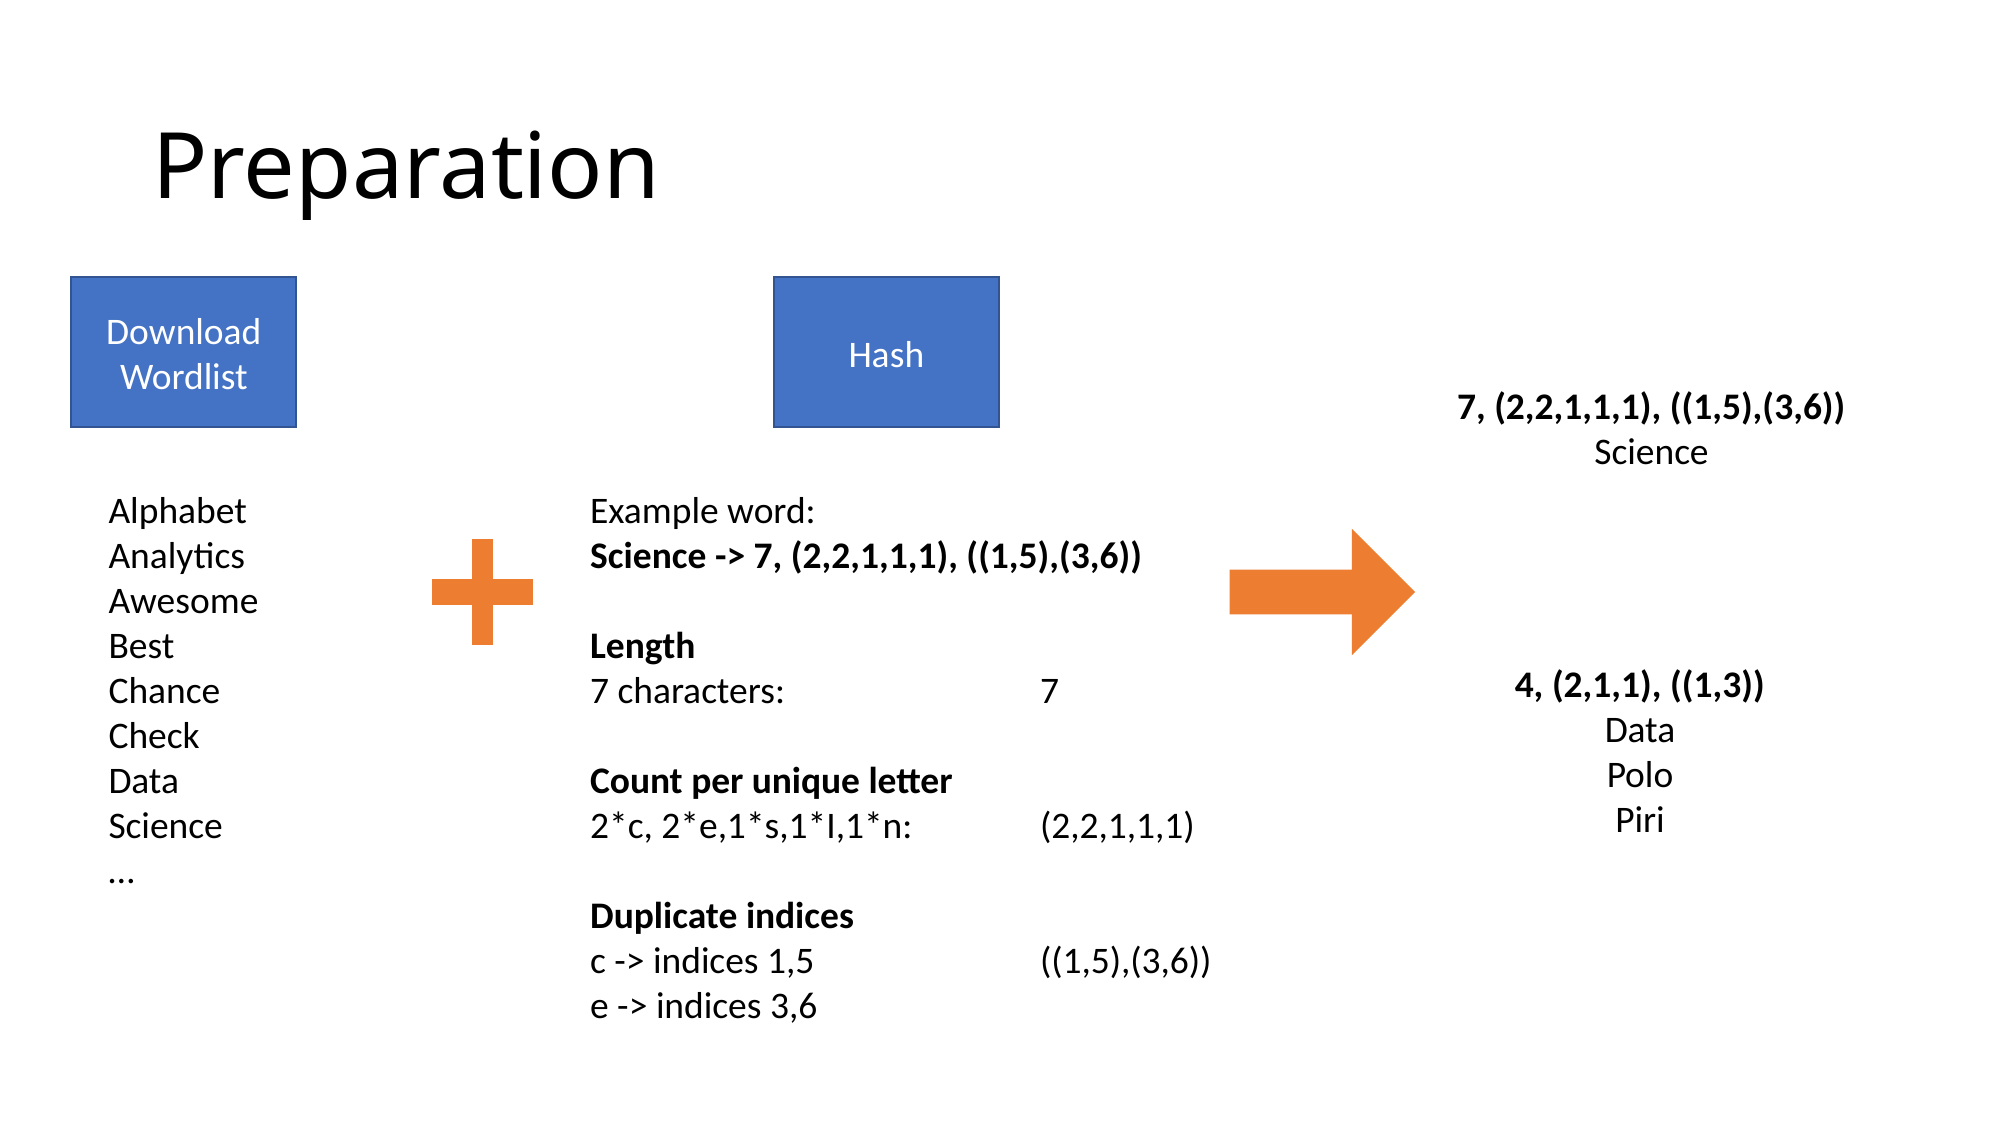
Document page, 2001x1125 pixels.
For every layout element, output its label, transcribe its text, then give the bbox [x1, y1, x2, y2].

text_box Alphabet Analytics Awesome Best Chance Check Data Science … [93, 478, 274, 944]
title Preparation [137, 59, 1863, 278]
text_box 7, (2,2,1,1,1), ((1,5),(3,6)) Science [1442, 374, 1861, 479]
text_box [432, 539, 533, 645]
text_box Download Wordlist [70, 276, 297, 428]
text_box Hash [773, 276, 1000, 428]
text_box Example word: Science -> 7, (2,2,1,1,1), ((1,5),(3,6)) Length 7 characters: 7 Count per unique letter 2*c, 2*e,1*s,1*I,1*n: (2,2,1,1,1) Duplicate indices c -> indices 1,5 ((1,5),(3,6)) e -> indices 3,6 [575, 478, 1227, 1033]
text_box [1229, 528, 1416, 656]
text_box 4, (2,1,1), ((1,3)) Data Polo Piri [1500, 652, 1781, 848]
